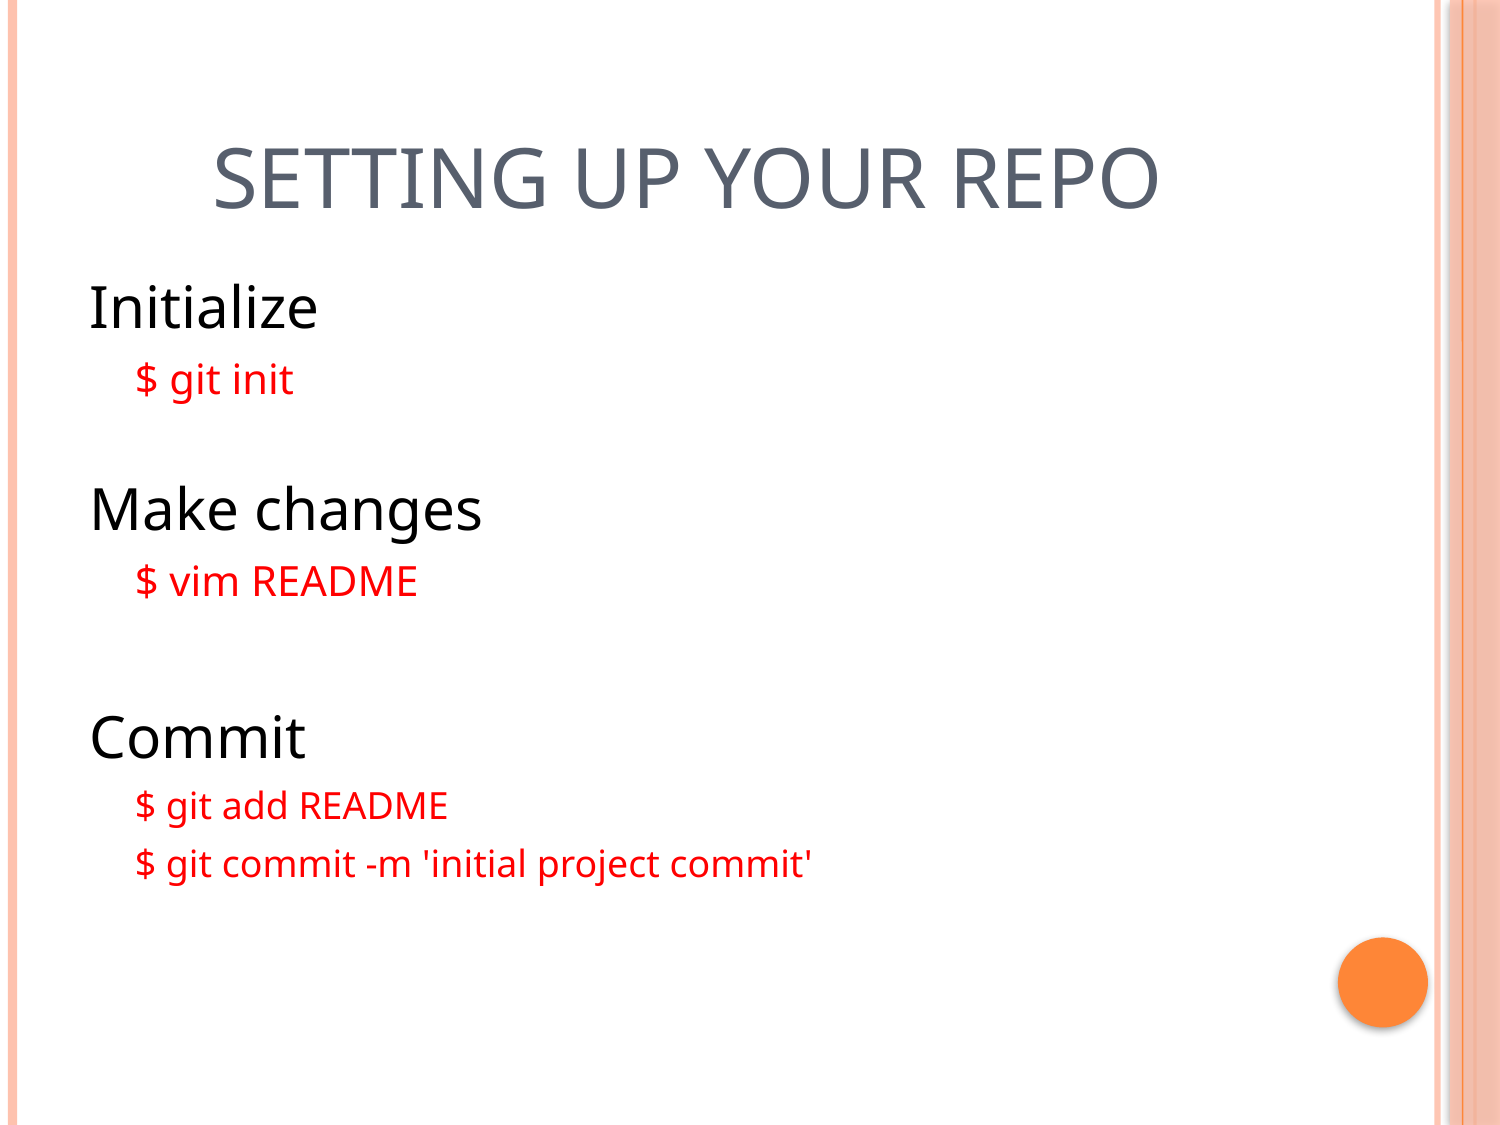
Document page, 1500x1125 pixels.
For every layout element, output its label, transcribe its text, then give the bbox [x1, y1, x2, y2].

list Initialize $ git init Make changes $ vim README Commit $ git add README $ git commit -m 'initial project commit' [75, 262, 1300, 1062]
title Setting up your repo [75, 45, 1300, 233]
